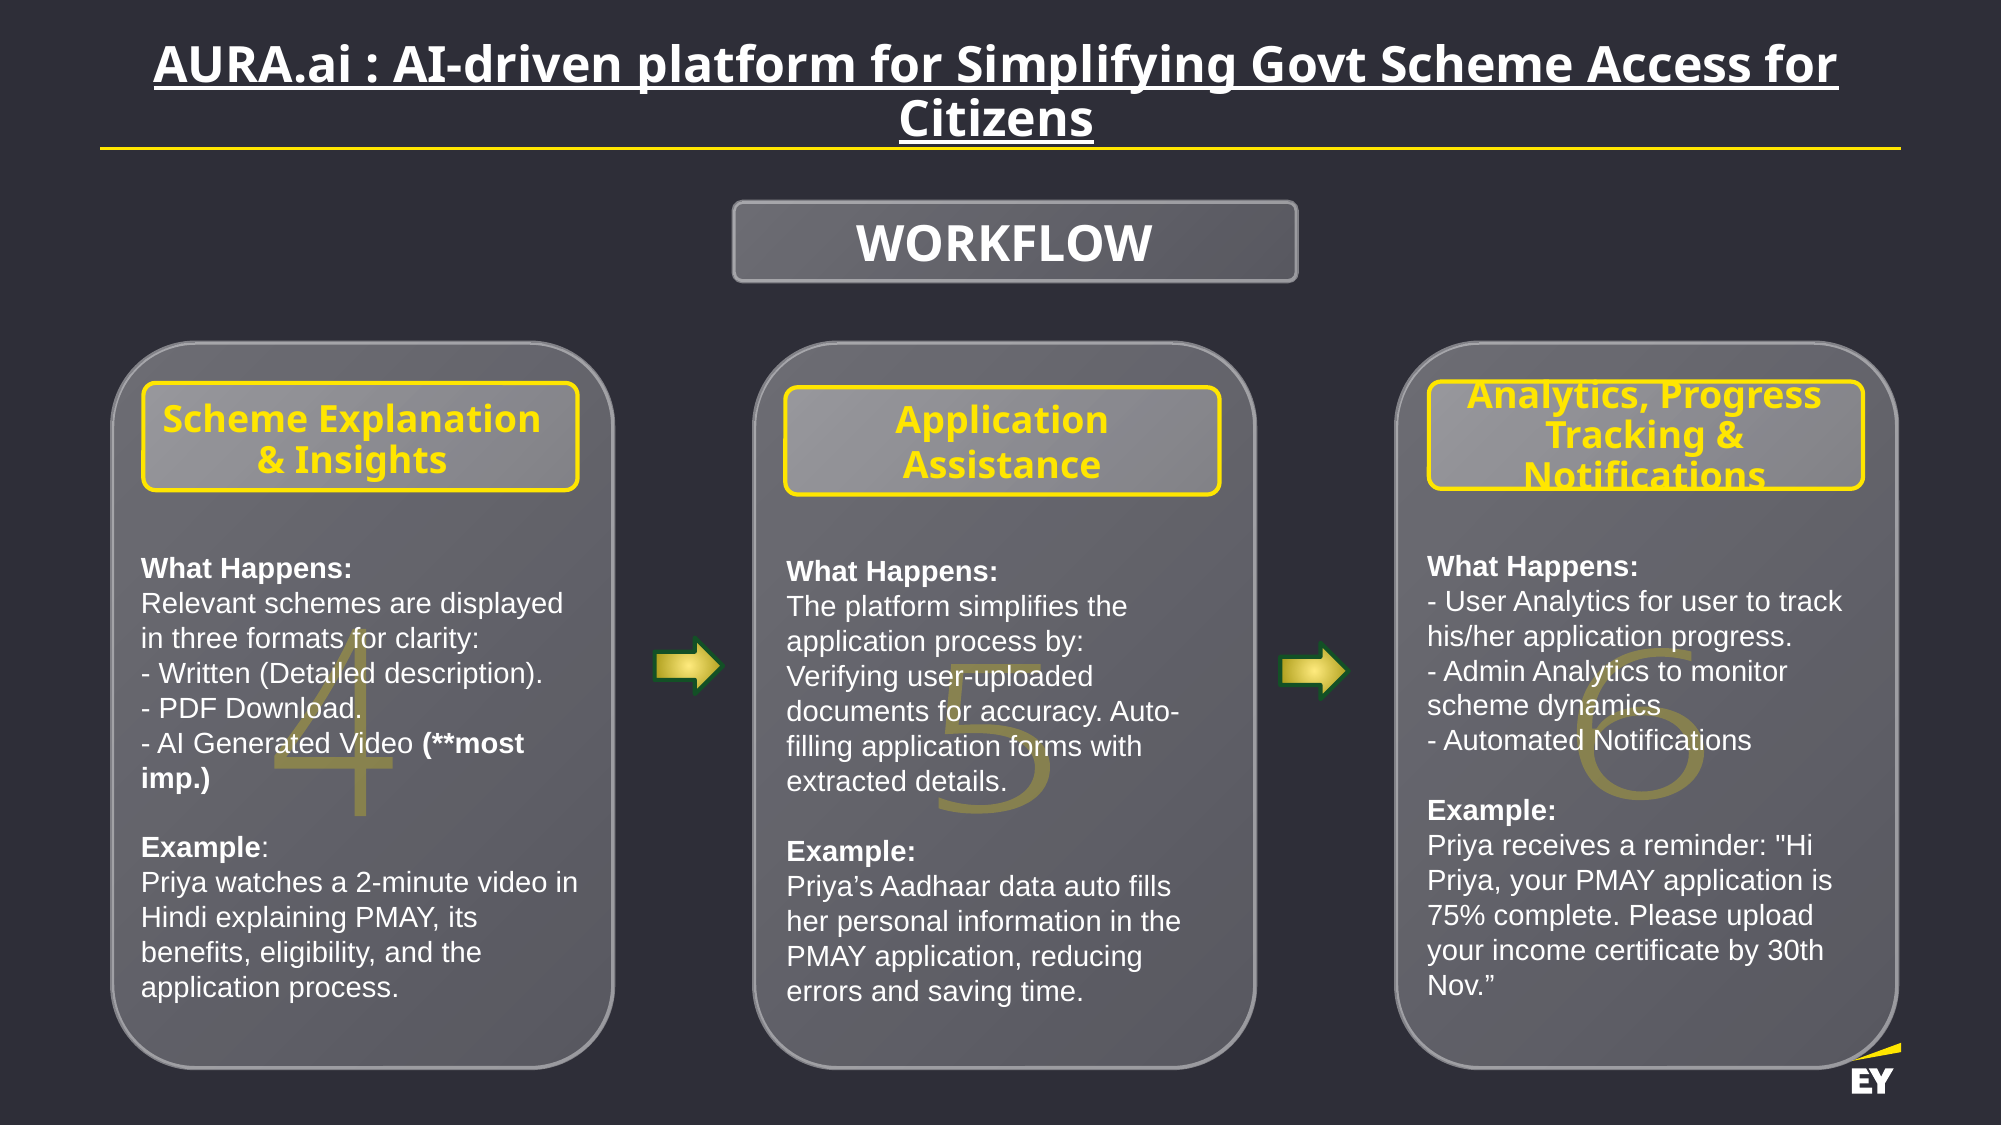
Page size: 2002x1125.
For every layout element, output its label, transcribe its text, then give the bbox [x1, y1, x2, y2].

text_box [111, 342, 1898, 1069]
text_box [733, 201, 1297, 282]
text_box AURA.ai : AI-driven platform for Simplifying Govt Scheme Access for Citizens [120, 53, 1873, 133]
